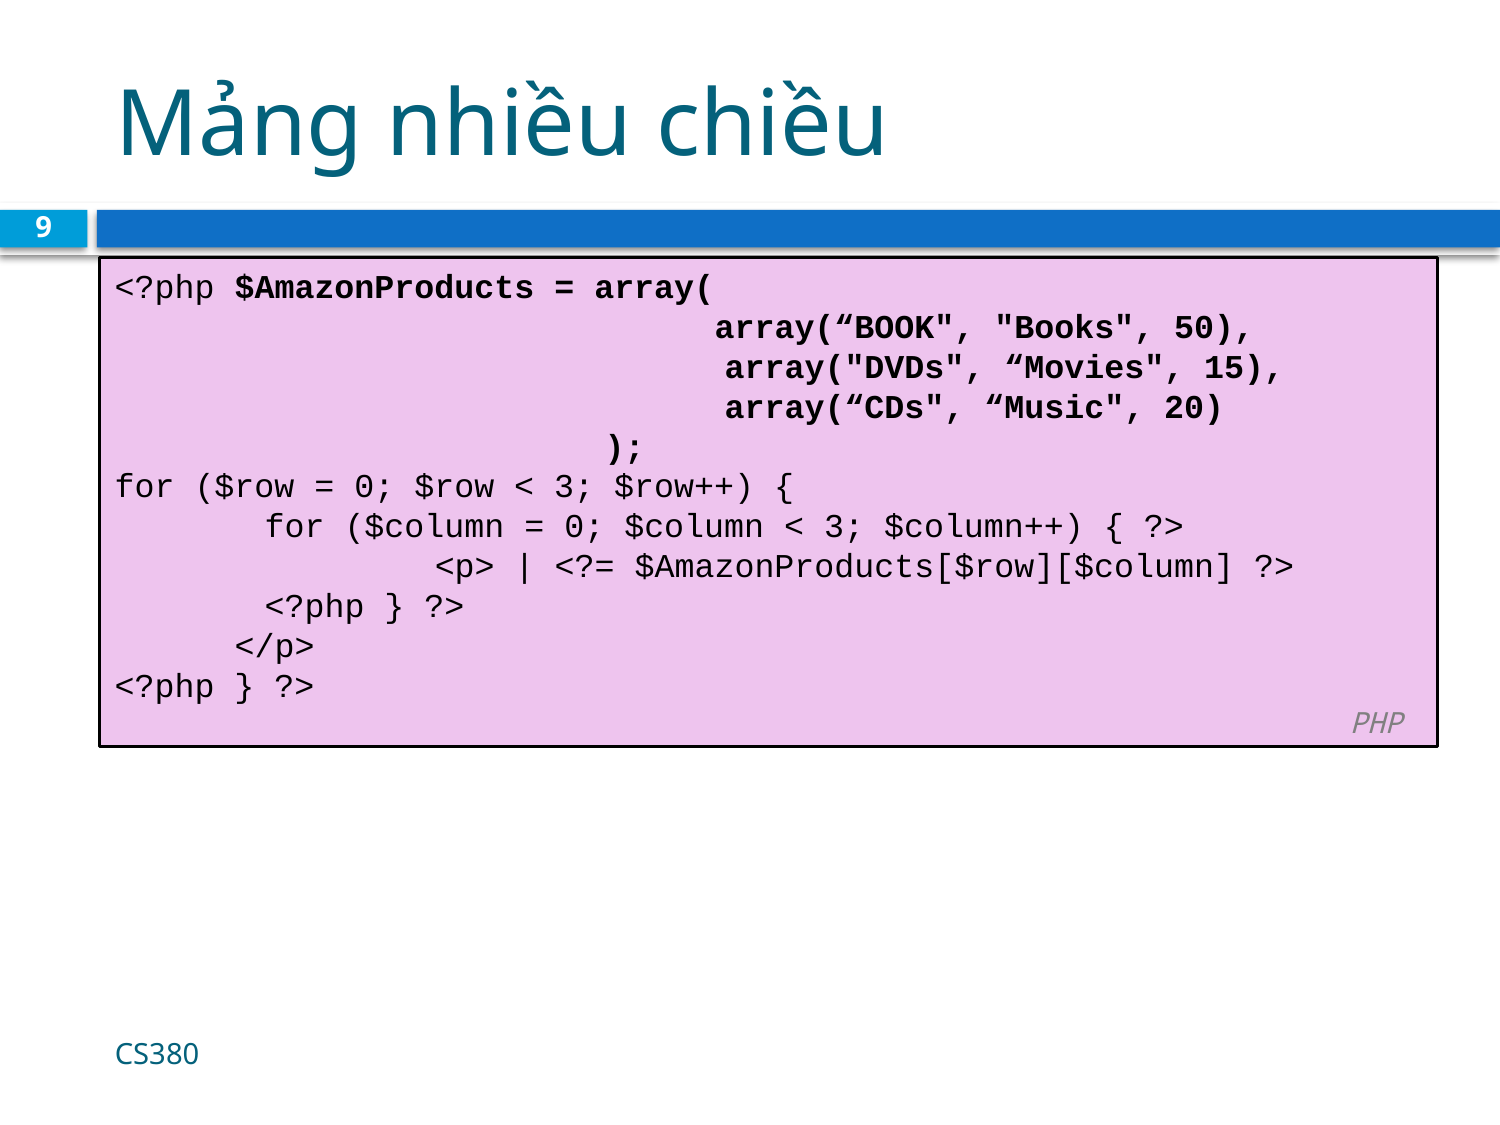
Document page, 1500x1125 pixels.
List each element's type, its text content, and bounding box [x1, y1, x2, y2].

title Mảng nhiều chiều [100, 37, 1439, 201]
footer CS380 [99, 1025, 990, 1085]
slide_number 9 [0, 208, 88, 249]
text_box <?php $AmazonProducts = array( array(“BOOK", "Books", 50), array("DVDs", “Movies", 15), array(“CDs", “Music", 20) ); for ($row = 0; $row < 3; $row++) { for ($column = 0; $column < 3; $column++) { ?> <p> | <?= $AmazonProducts[$row][$column] ?> <?php } ?> </p> <?php } ?> PHP [99, 257, 1438, 747]
